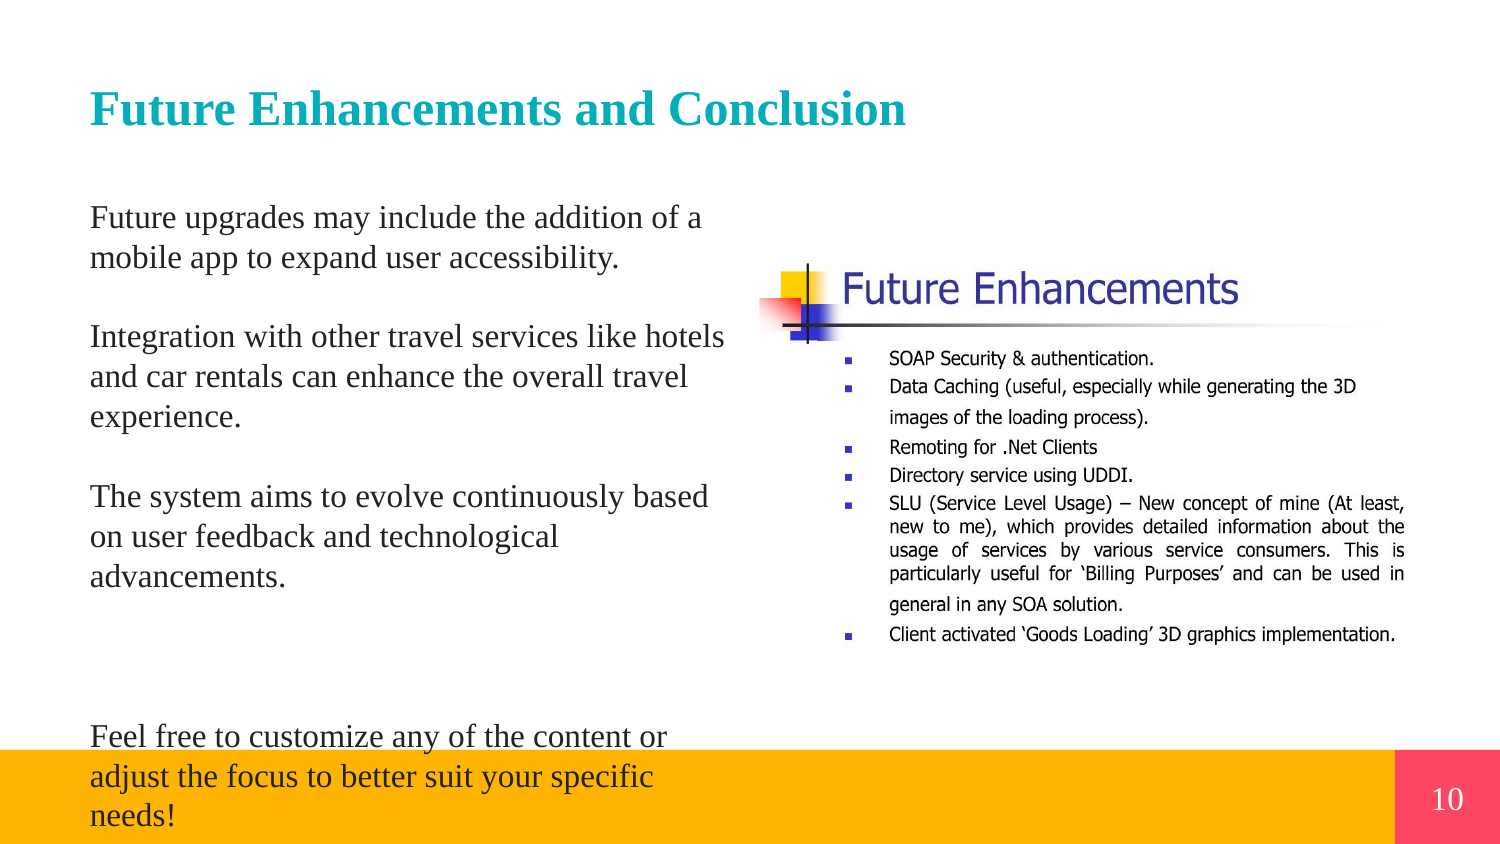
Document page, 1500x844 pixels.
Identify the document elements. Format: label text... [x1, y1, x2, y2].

text_box 10 [1394, 749, 1500, 844]
text_box [0, 749, 1394, 844]
text_box Future Enhancements and Conclusion [74, 37, 1425, 173]
picture [749, 187, 1425, 713]
text_box Future upgrades may include the addition of a mobile app to expand user accessibility. Integration with other travel services like hotels and car rentals can enhance the overall travel experience. The system aims to evolve continuously based on user feedback and technological advancements. Feel free to customize any of the content or adjust the focus to better suit your specific needs! [74, 187, 749, 713]
